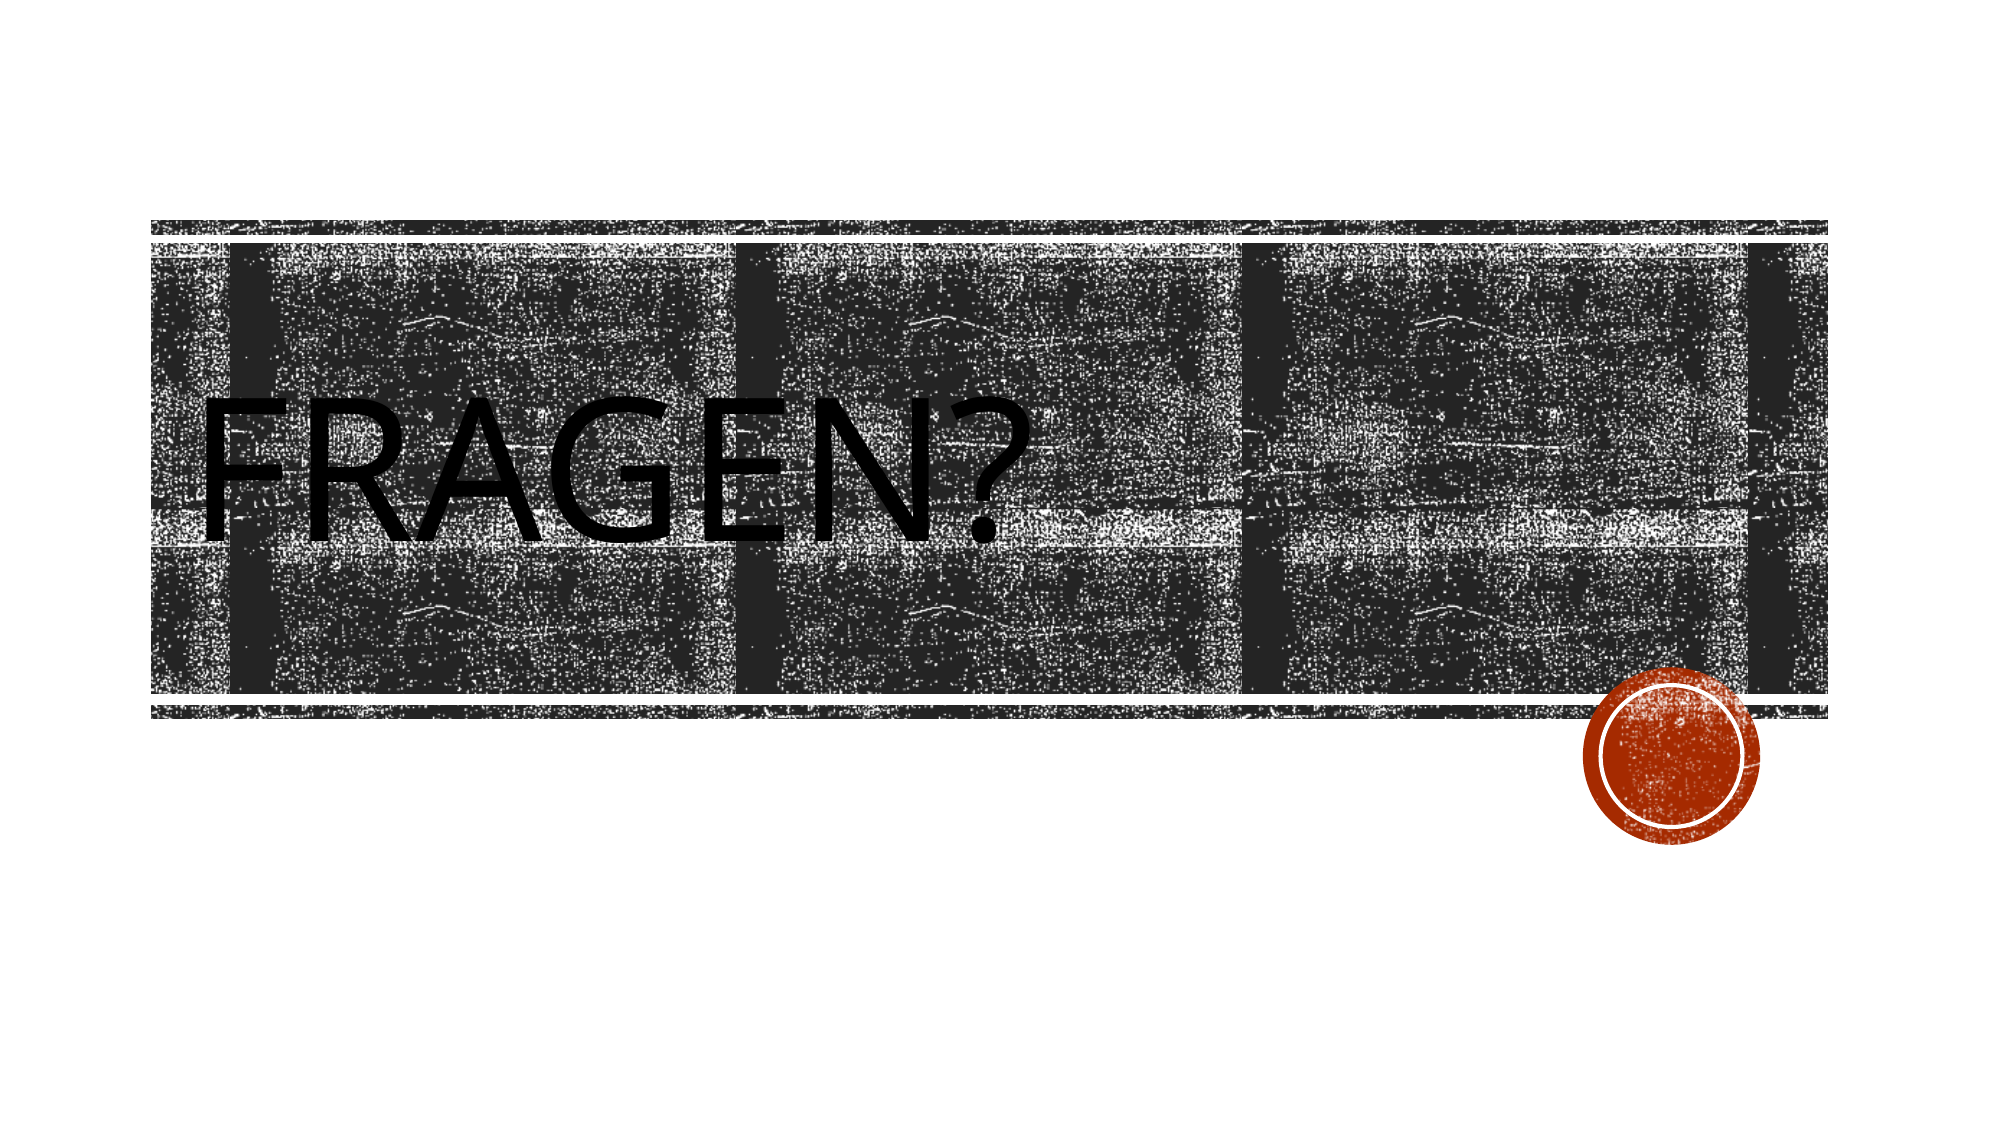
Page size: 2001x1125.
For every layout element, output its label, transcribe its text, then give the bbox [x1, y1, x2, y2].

title Fragen? [172, 234, 1808, 733]
